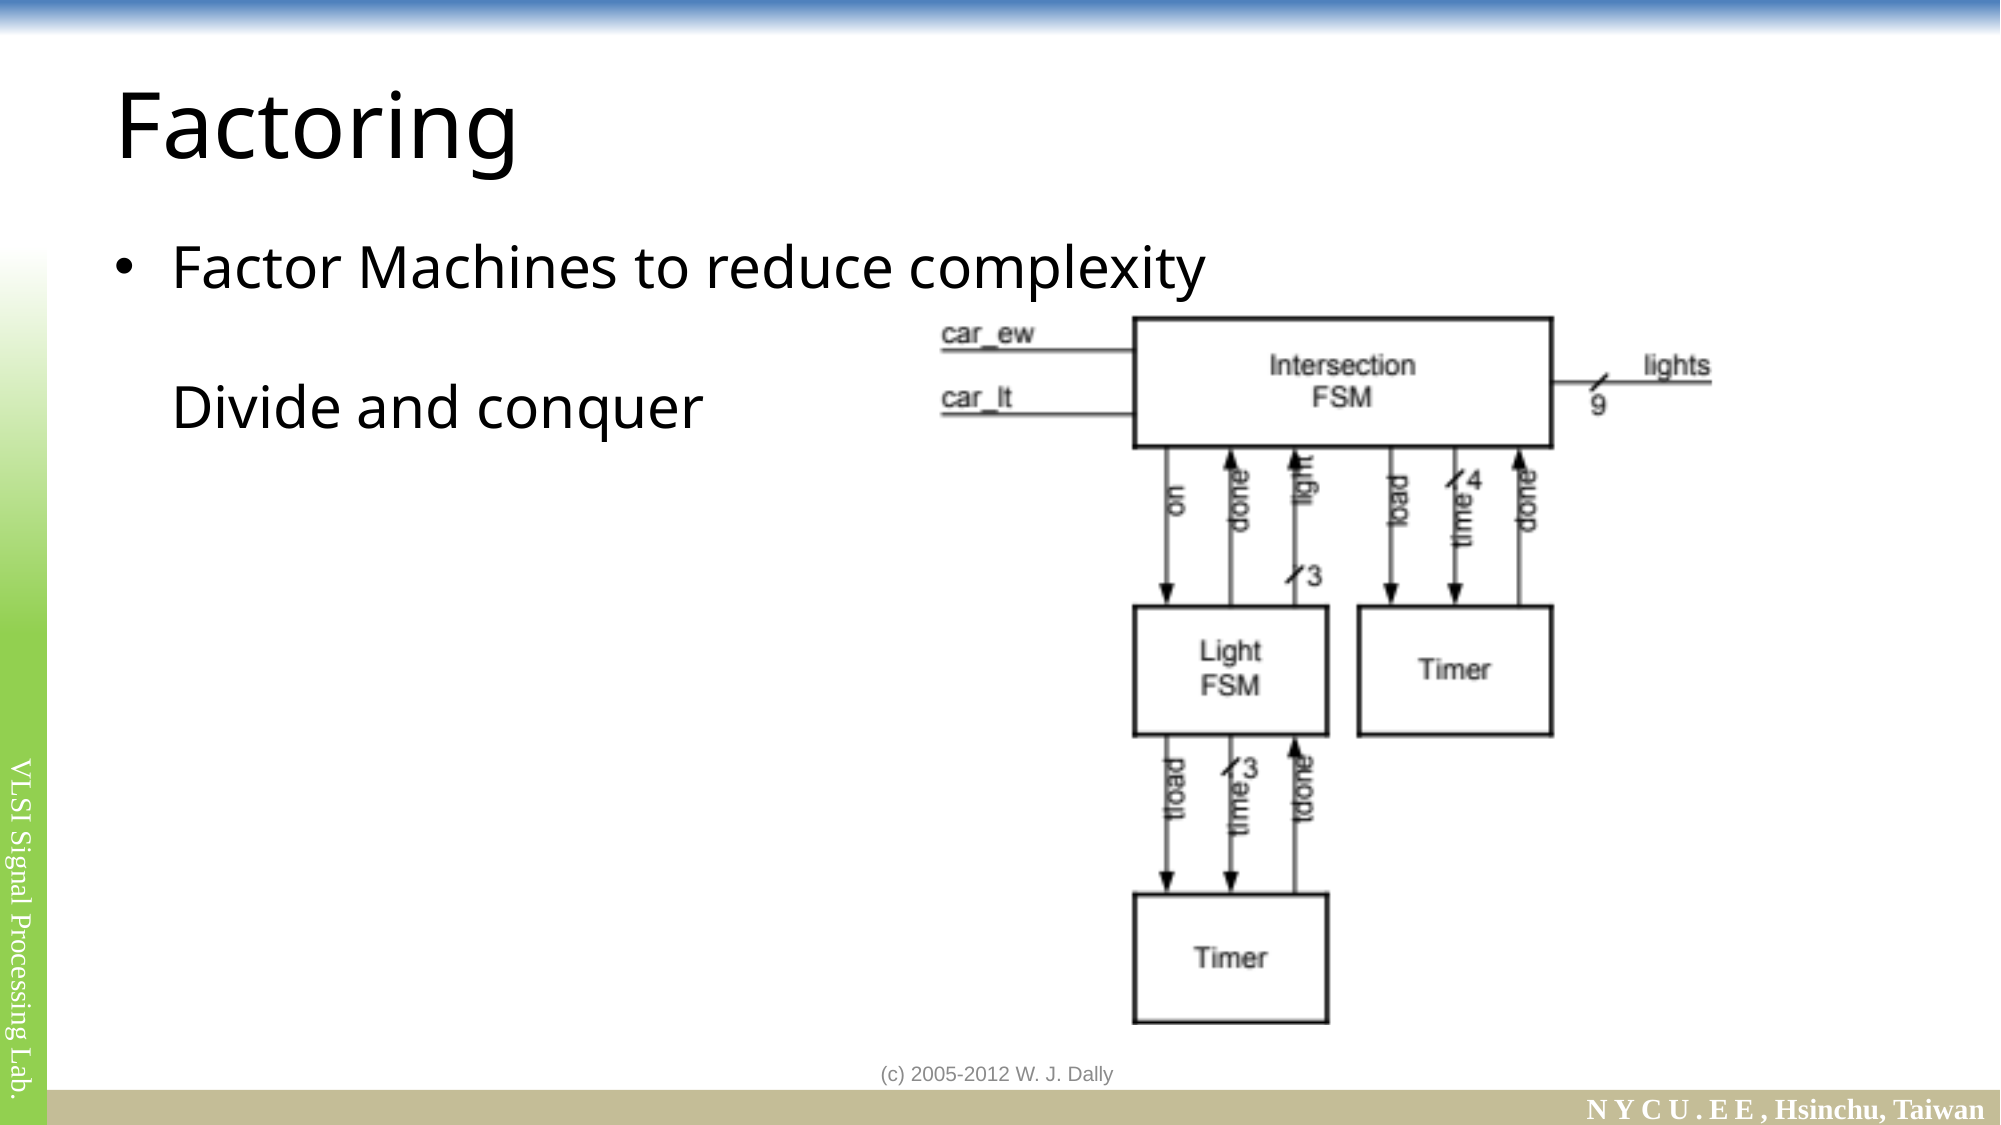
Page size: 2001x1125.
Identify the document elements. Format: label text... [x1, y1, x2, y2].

footer (c) 2005-2012 W. J. Dally [683, 1044, 1317, 1103]
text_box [938, 308, 1713, 1026]
list Factor Machines to reduce complexity Divide and conquer [99, 222, 1901, 1044]
title Factoring [99, 44, 1901, 200]
